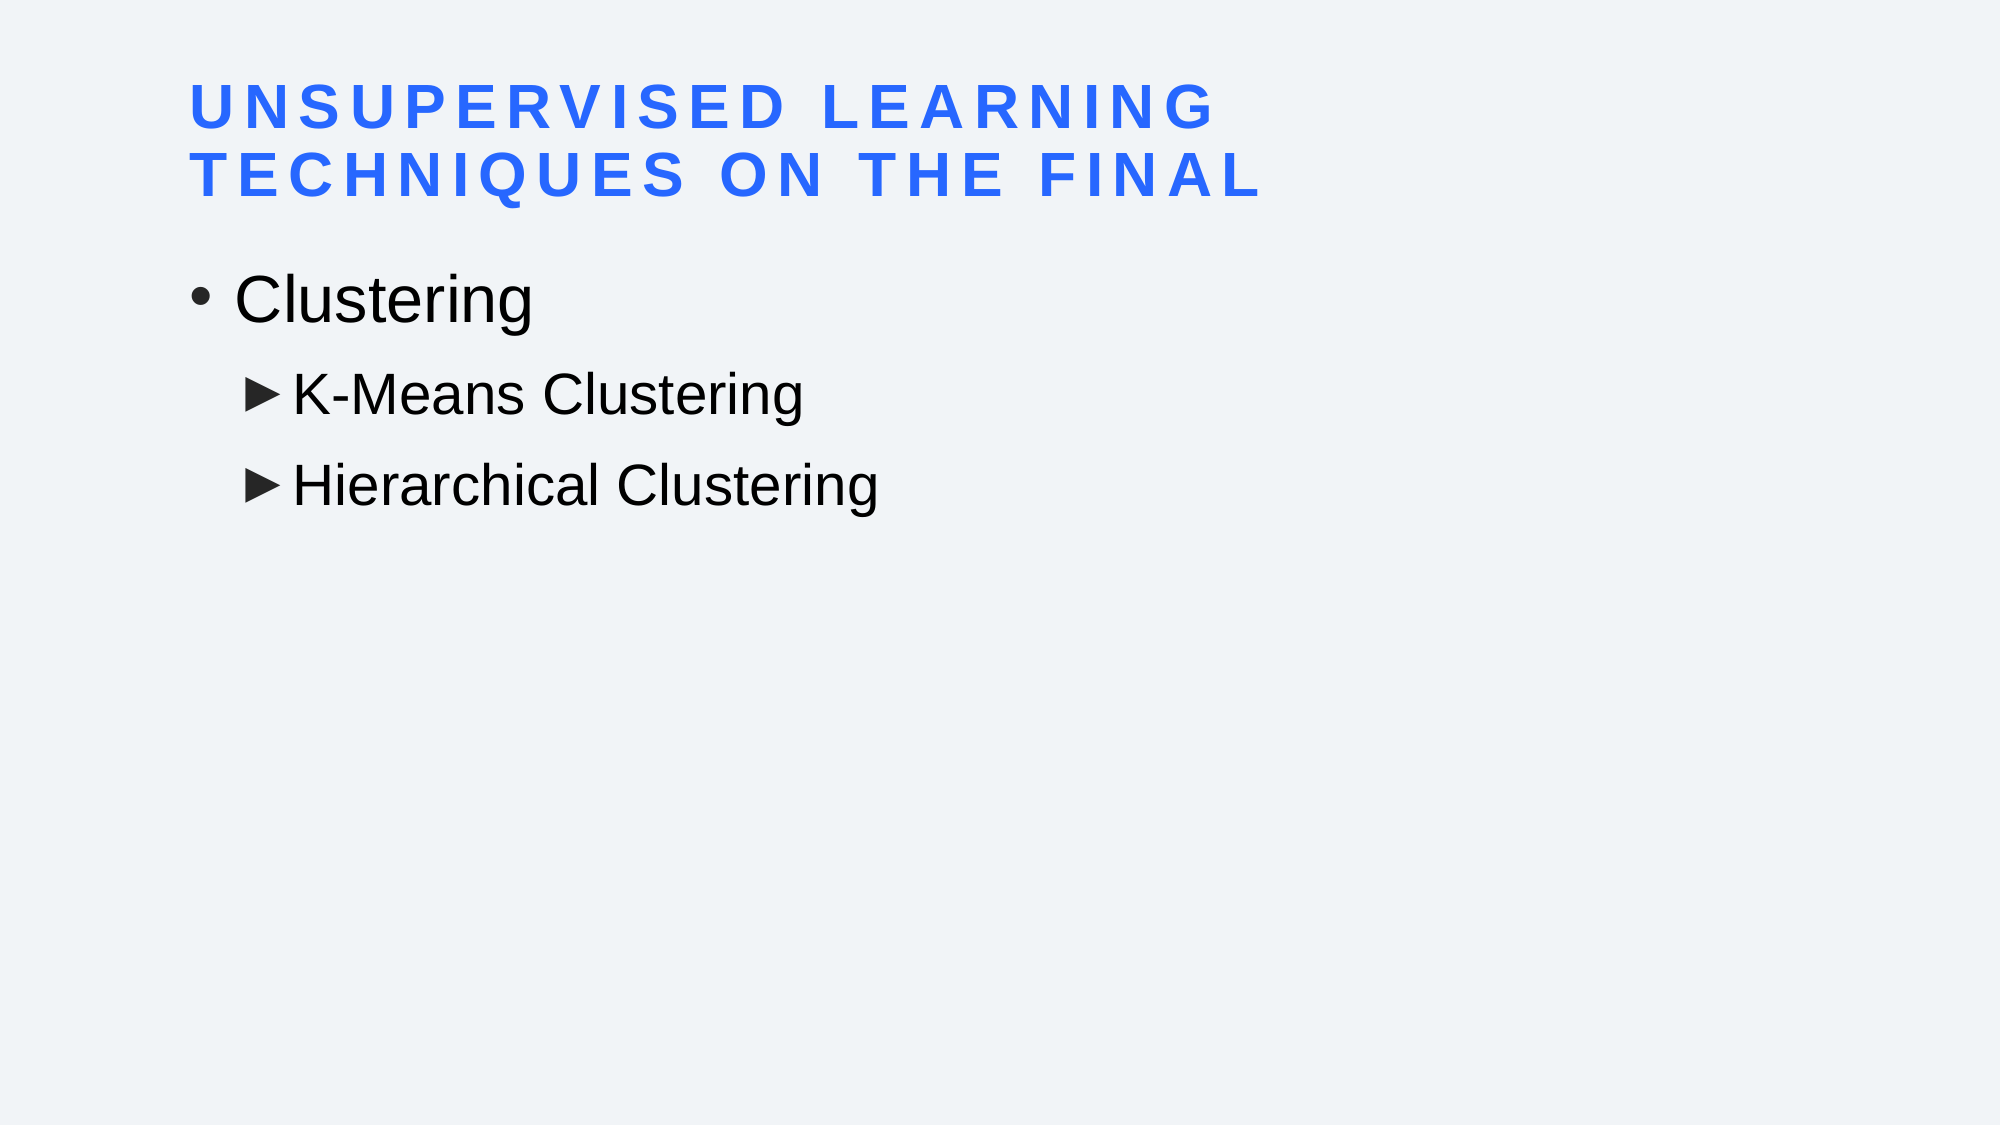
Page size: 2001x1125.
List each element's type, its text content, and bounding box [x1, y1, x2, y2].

title unsupervised learning techniques on the final [171, 102, 1661, 182]
list Clustering K-Means Clustering Hierarchical Clustering [174, 247, 1825, 998]
